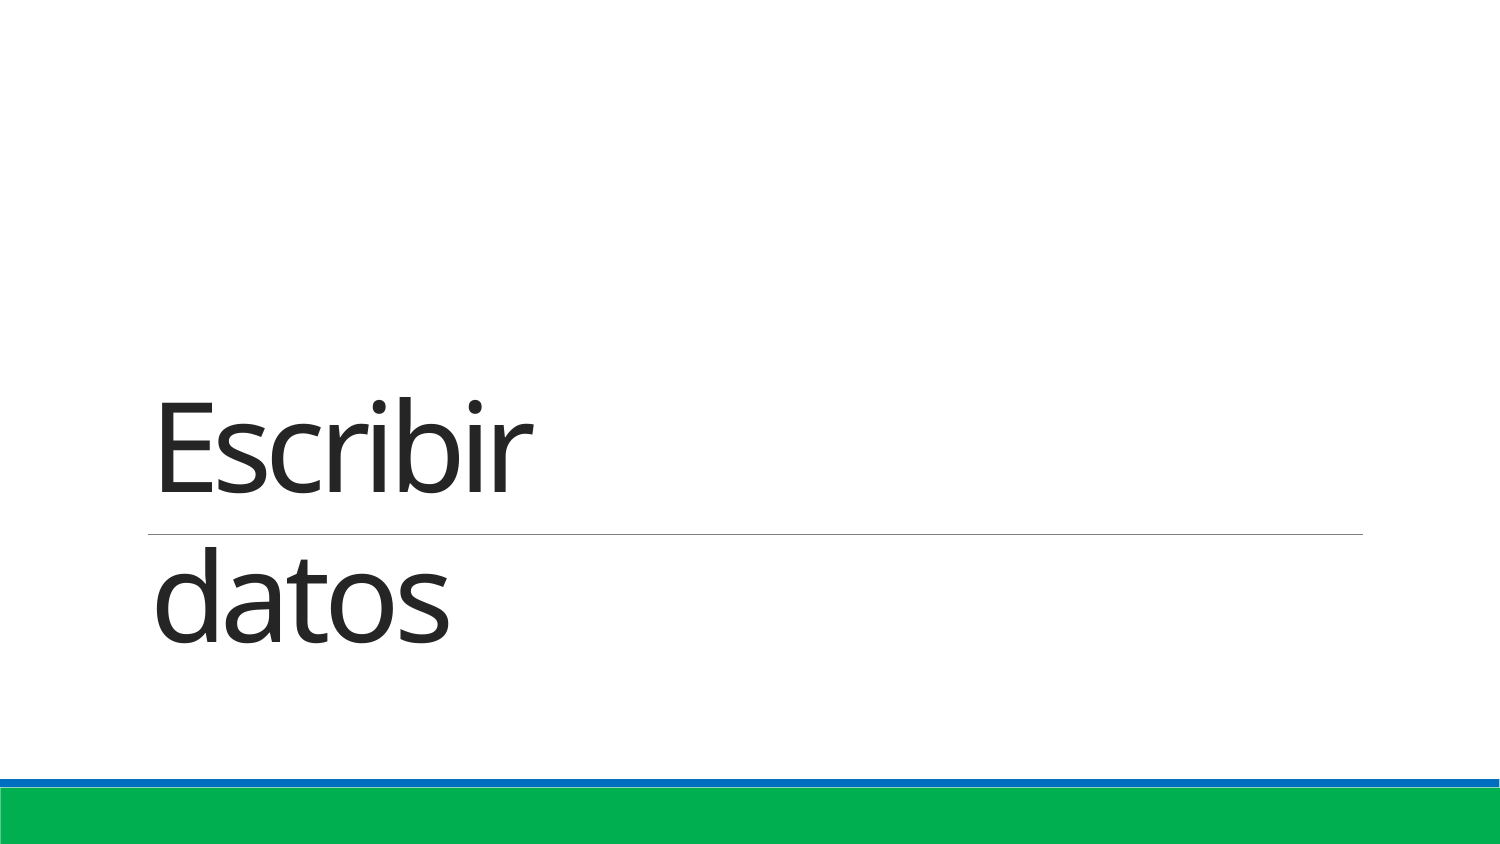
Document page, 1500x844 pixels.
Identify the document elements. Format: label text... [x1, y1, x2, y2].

title Escribir datos [147, 365, 816, 668]
